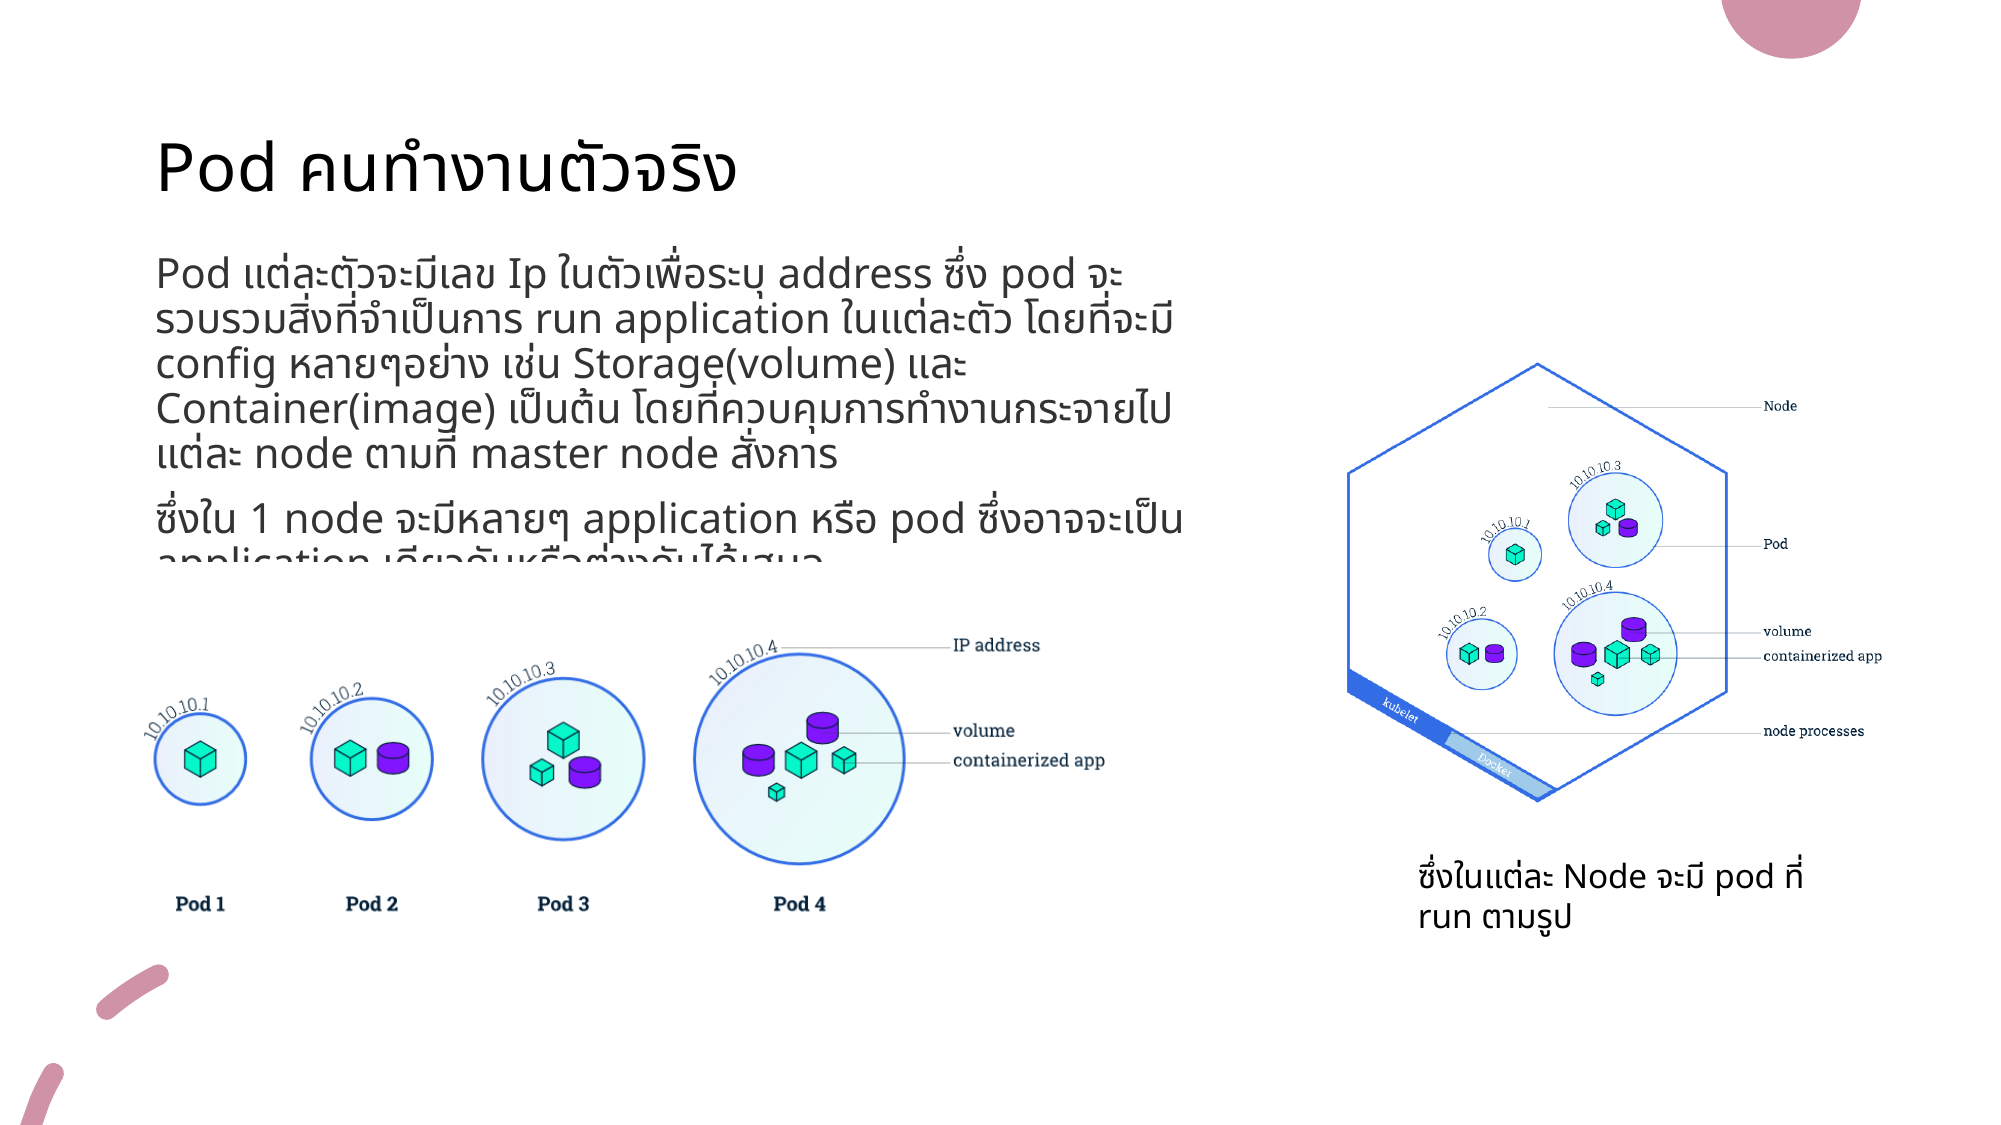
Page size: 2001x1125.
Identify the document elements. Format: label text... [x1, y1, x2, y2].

picture [1323, 351, 1902, 817]
list Pod แต่ละตัวจะมีเลข Ip ในตัวเพื่อระบุ address ซึ่ง pod จะรวบรวมสิ่งที่จำเป็นการ run application ในแต่ละตัว โดยที่จะมี config หลายๆอย่าง เช่น Storage(volume) และ Container(image) เป็นต้น โดยที่ควบคุมการทำงานกระจายไปแต่ละ node ตามที่ master node สั่งการ ซึ่งใน 1 node จะมีหลายๆ application หรือ pod ซึ่งอาจจะเป็น application เดียวกันหรือต่างกันได้เสมอ [137, 234, 1234, 631]
title Pod คนทำงานตัวจริง [137, 59, 1863, 278]
text_box ซึ่งในแต่ละ Node จะมี pod ที่ run ตามรูป [1403, 848, 1822, 943]
picture [137, 562, 1142, 964]
